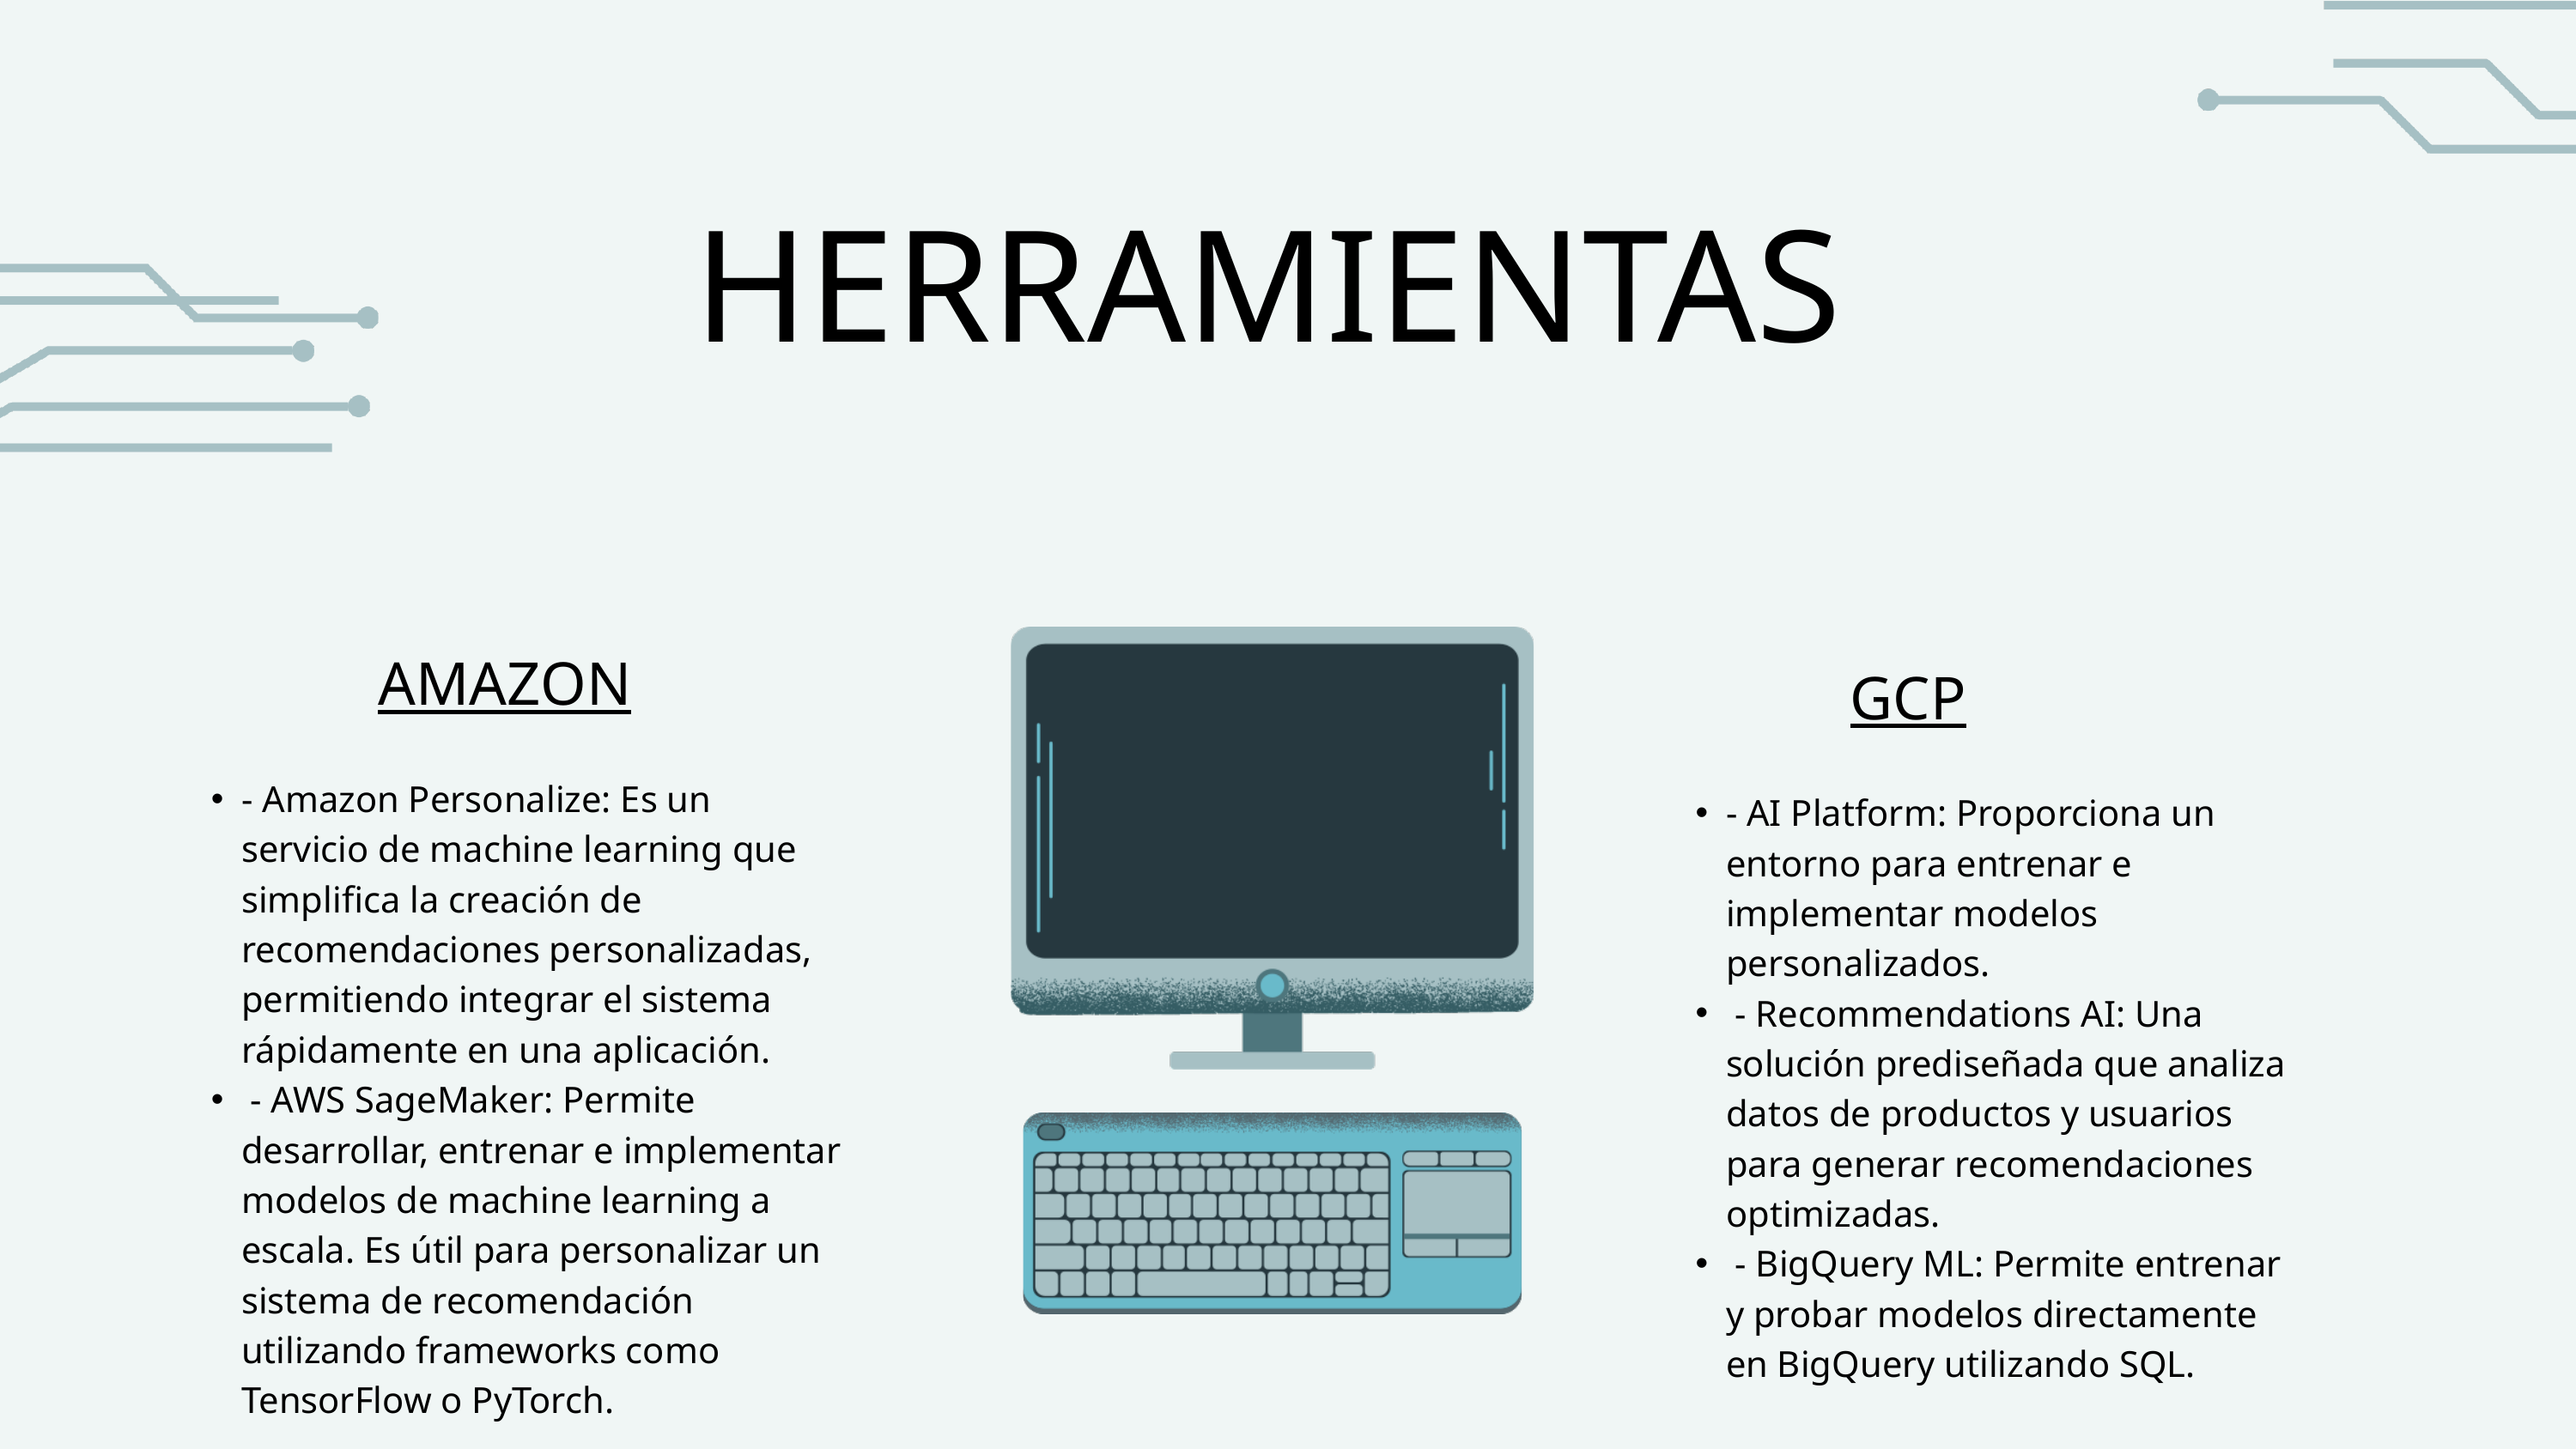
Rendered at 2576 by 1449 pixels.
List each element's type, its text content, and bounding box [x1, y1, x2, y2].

text_box [0, 218, 379, 526]
text_box [1023, 1113, 1522, 1314]
text_box [2095, 0, 2576, 154]
text_box AMAZON [378, 634, 916, 718]
text_box - AI Platform: Proporciona un entorno para entrenar e implementar modelos personalizados. - Recommendations AI: Una solución prediseñada que analiza datos de productos y usuarios para generar recomendaciones optimizadas. - BigQuery ML: Permite entrenar y probar modelos directamente en BigQuery utilizando SQL. [1665, 783, 2308, 1385]
text_box HERRAMIENTAS [94, 195, 2482, 373]
text_box [1011, 627, 1534, 1070]
text_box - Amazon Personalize: Es un servicio de machine learning que simplifica la creación de recomendaciones personalizadas, permitiendo integrar el sistema rápidamente en una aplicación. - AWS SageMaker: Permite desarrollar, entrenar e implementar modelos de machine learning a escala. Es útil para personalizar un sistema de recomendación utilizando frameworks como TensorFlow o PyTorch. [180, 769, 846, 1449]
text_box GCP [1850, 648, 2497, 731]
